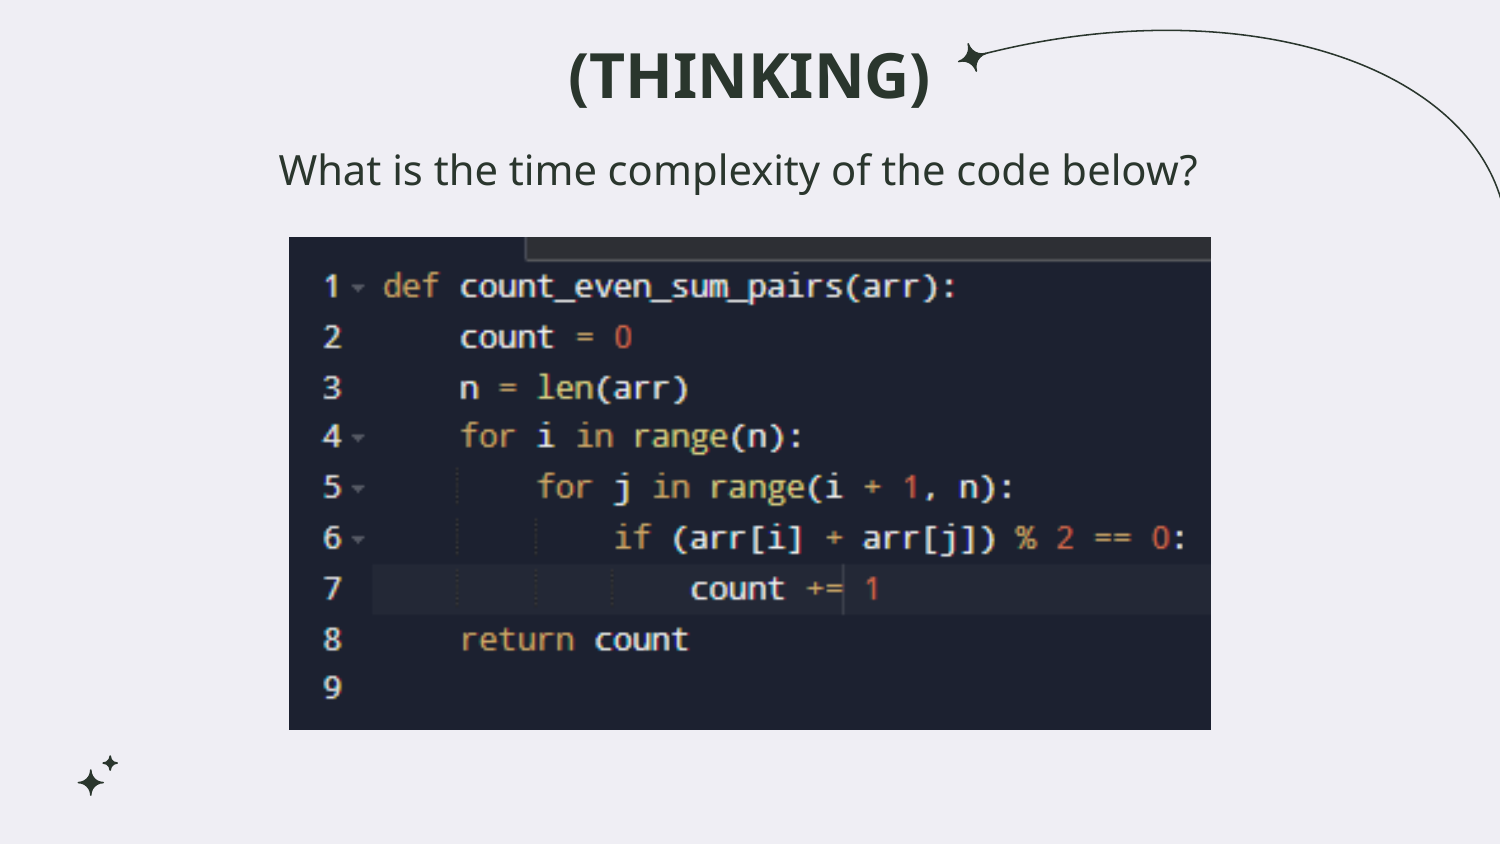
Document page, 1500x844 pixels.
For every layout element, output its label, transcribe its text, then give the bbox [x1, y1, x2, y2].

picture [289, 237, 1211, 731]
text_box (THINKING) [510, 21, 989, 128]
text_box What is the time complexity of the code below? [263, 128, 1237, 199]
